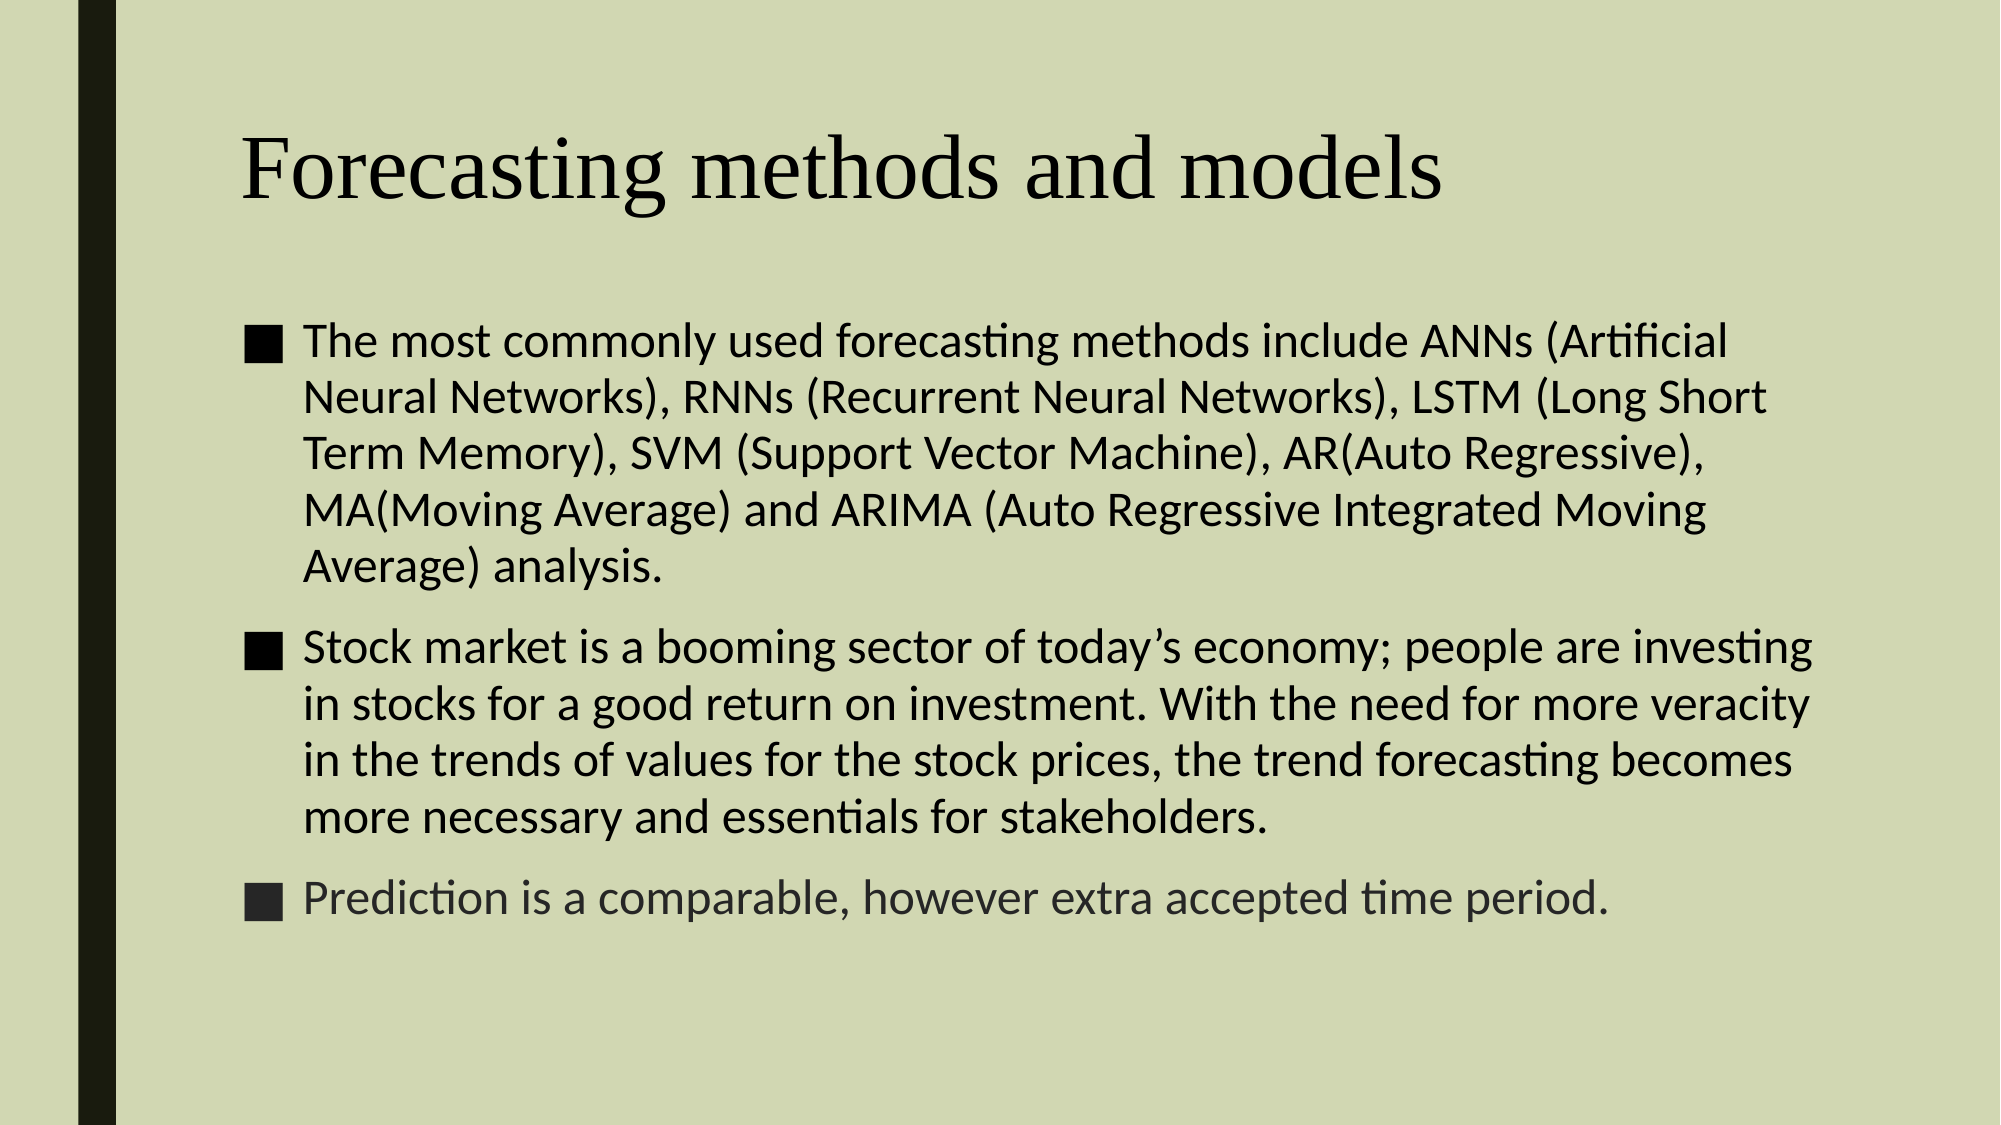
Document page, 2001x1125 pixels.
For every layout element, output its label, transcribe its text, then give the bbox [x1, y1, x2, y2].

list The most commonly used forecasting methods include ANNs (Artificial Neural Networks), RNNs (Recurrent Neural Networks), LSTM (Long Short Term Memory), SVM (Support Vector Machine), AR(Auto Regressive), MA(Moving Average) and ARIMA (Auto Regressive Integrated Moving Average) analysis. Stock market is a booming sector of today’s economy; people are investing in stocks for a good return on investment. With the need for more veracity in the trends of values for the stock prices, the trend forecasting becomes more necessary and essentials for stakeholders. Prediction is a comparable, however extra accepted time period. [225, 304, 1869, 1001]
title Forecasting methods and models [225, 112, 1755, 304]
